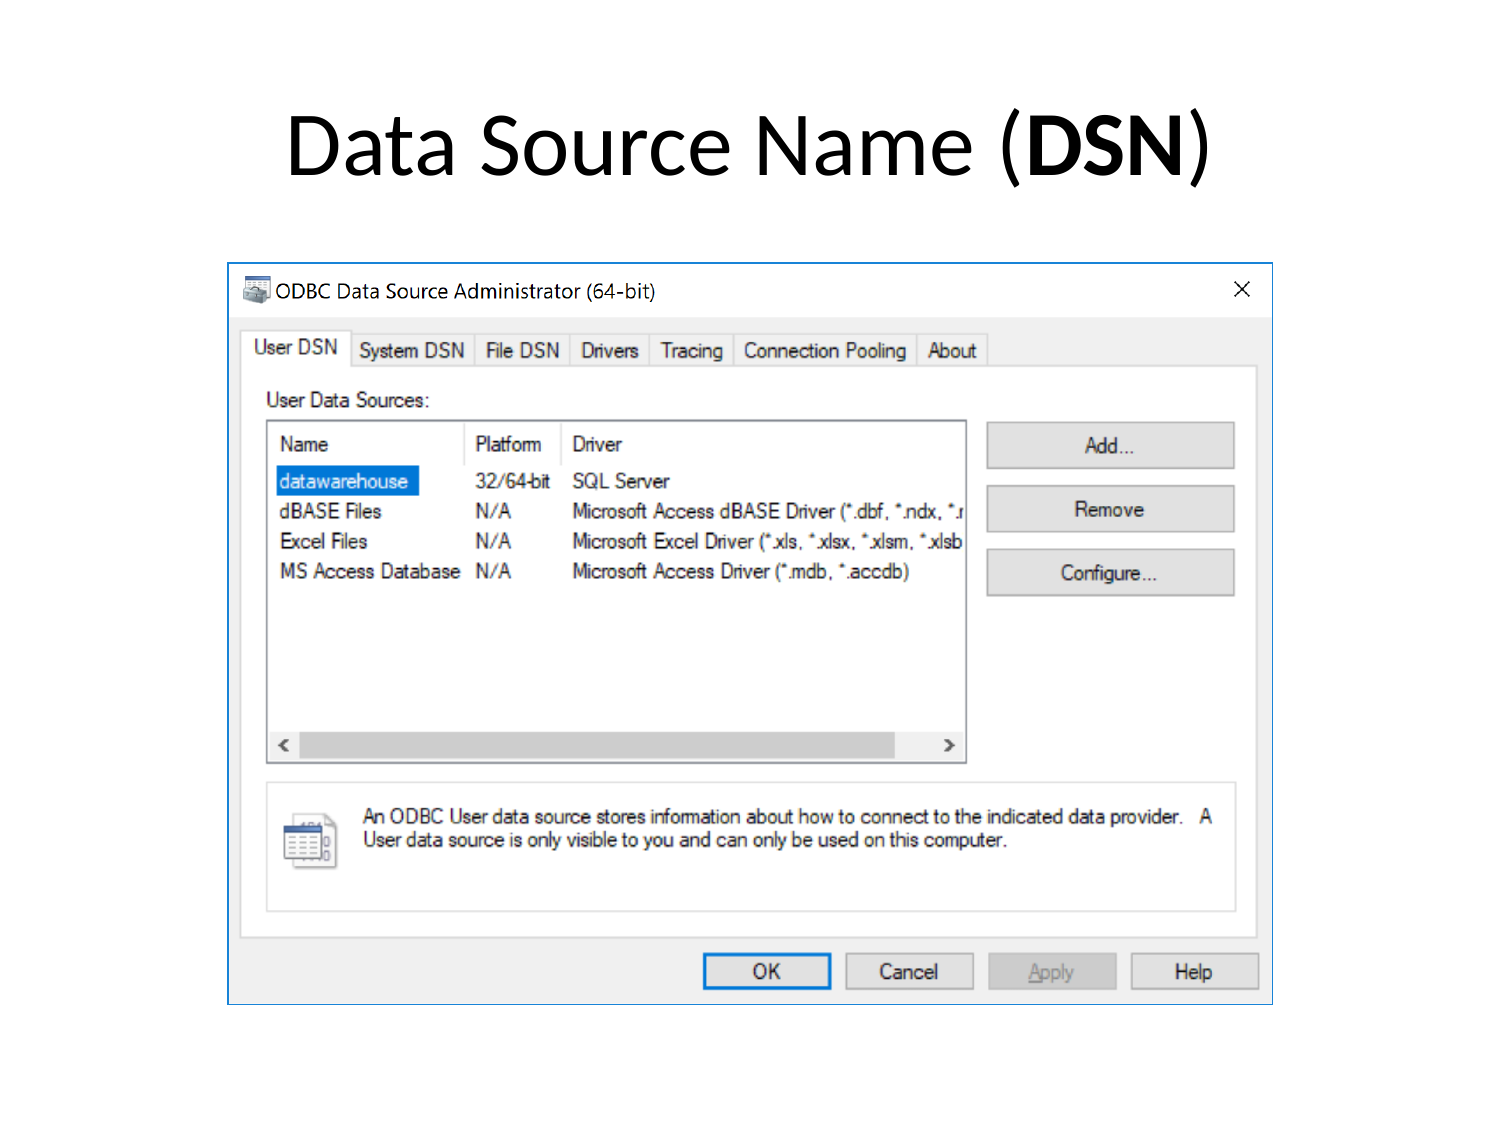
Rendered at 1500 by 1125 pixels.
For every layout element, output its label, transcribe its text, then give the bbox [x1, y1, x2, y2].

picture [226, 262, 1274, 1005]
title Data Source Name (DSN) [75, 45, 1425, 233]
